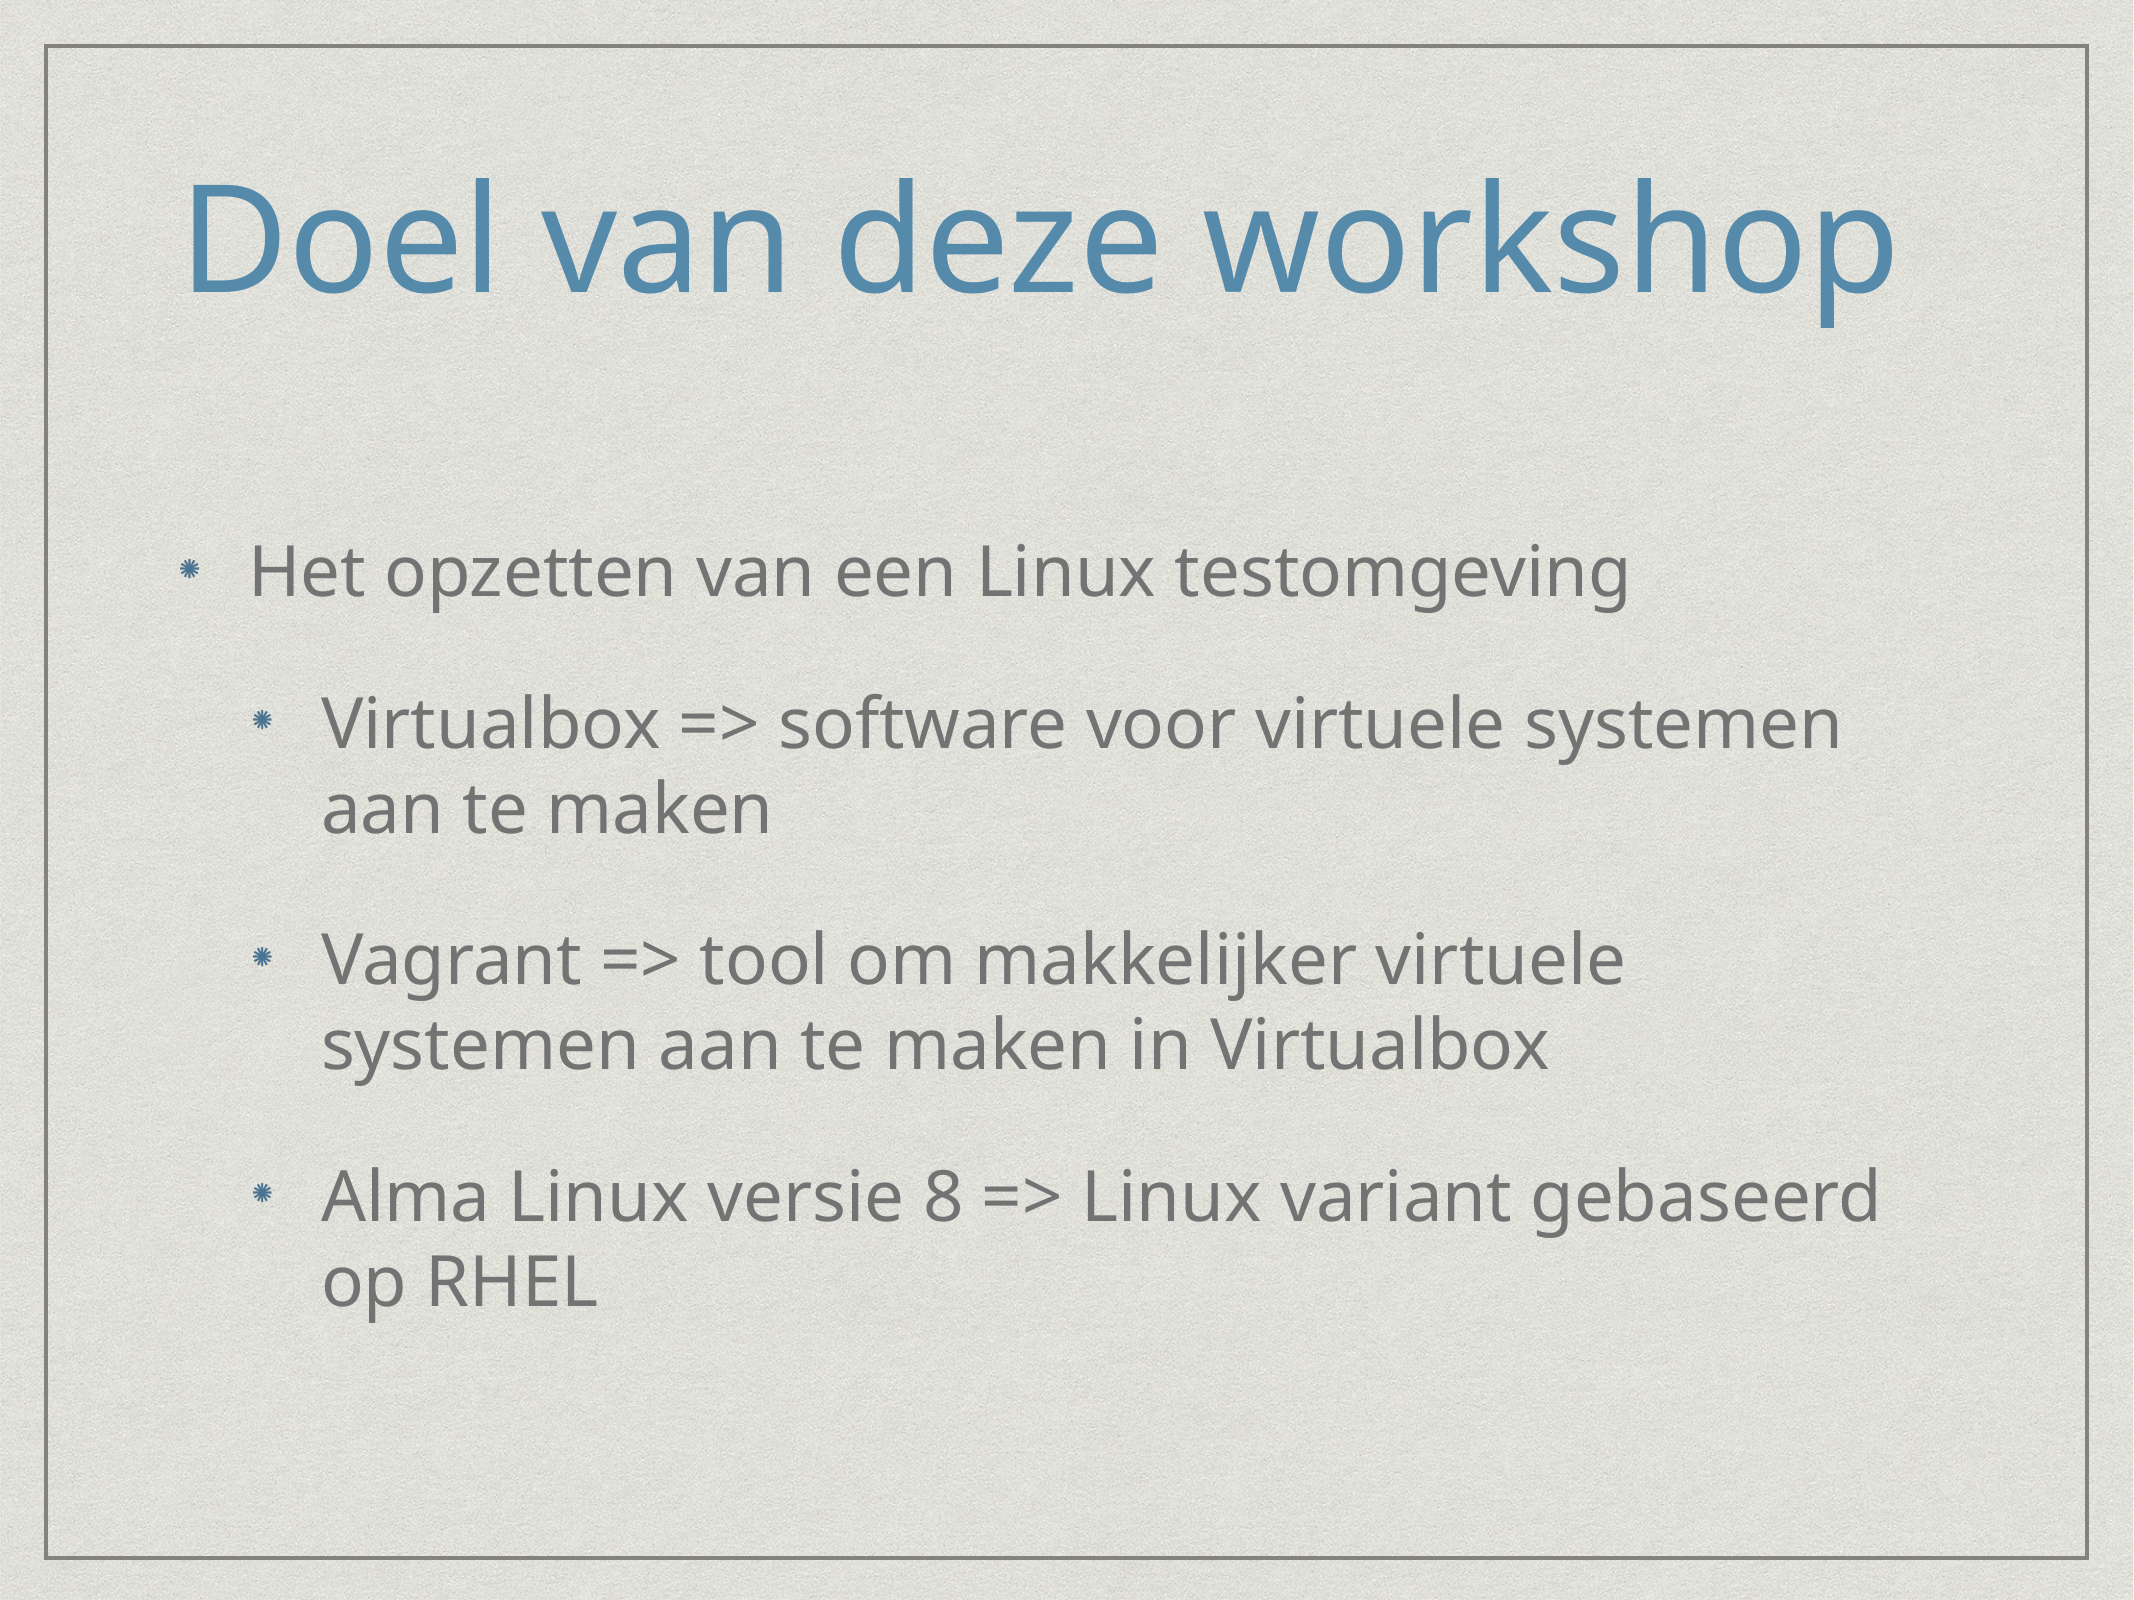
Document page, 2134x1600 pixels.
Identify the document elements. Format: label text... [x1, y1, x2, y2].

list Het opzetten van een Linux testomgeving Virtualbox => software voor virtuele systemen aan te maken Vagrant => tool om makkelijker virtuele systemen aan te maken in Virtualbox Alma Linux versie 8 => Linux variant gebaseerd op RHEL [170, 453, 1963, 1393]
picture [0, 0, 2134, 1600]
title Doel van deze workshop [170, 43, 1963, 445]
